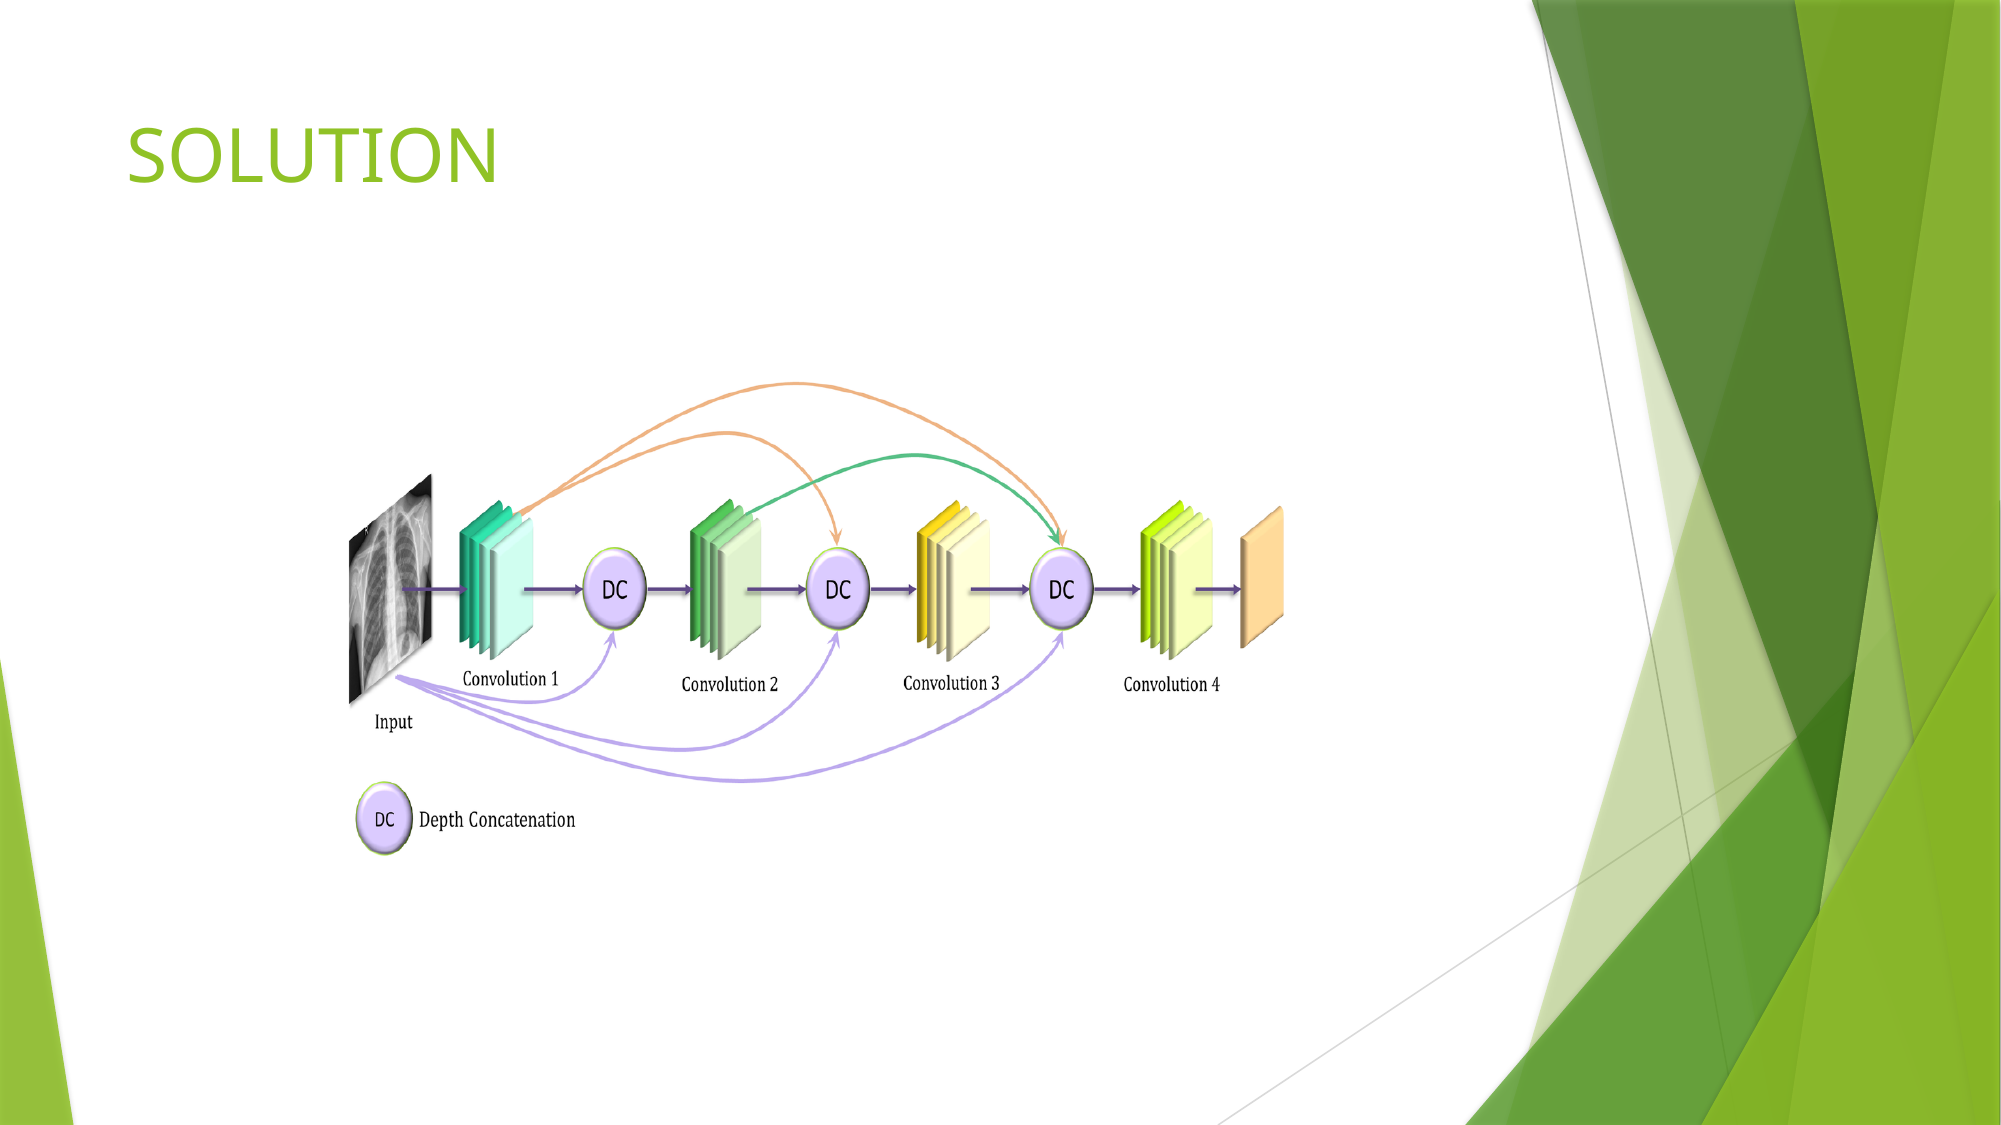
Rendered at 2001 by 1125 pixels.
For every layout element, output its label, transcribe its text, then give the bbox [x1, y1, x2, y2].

title SOLUTION [111, 99, 1633, 299]
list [345, 376, 1287, 860]
